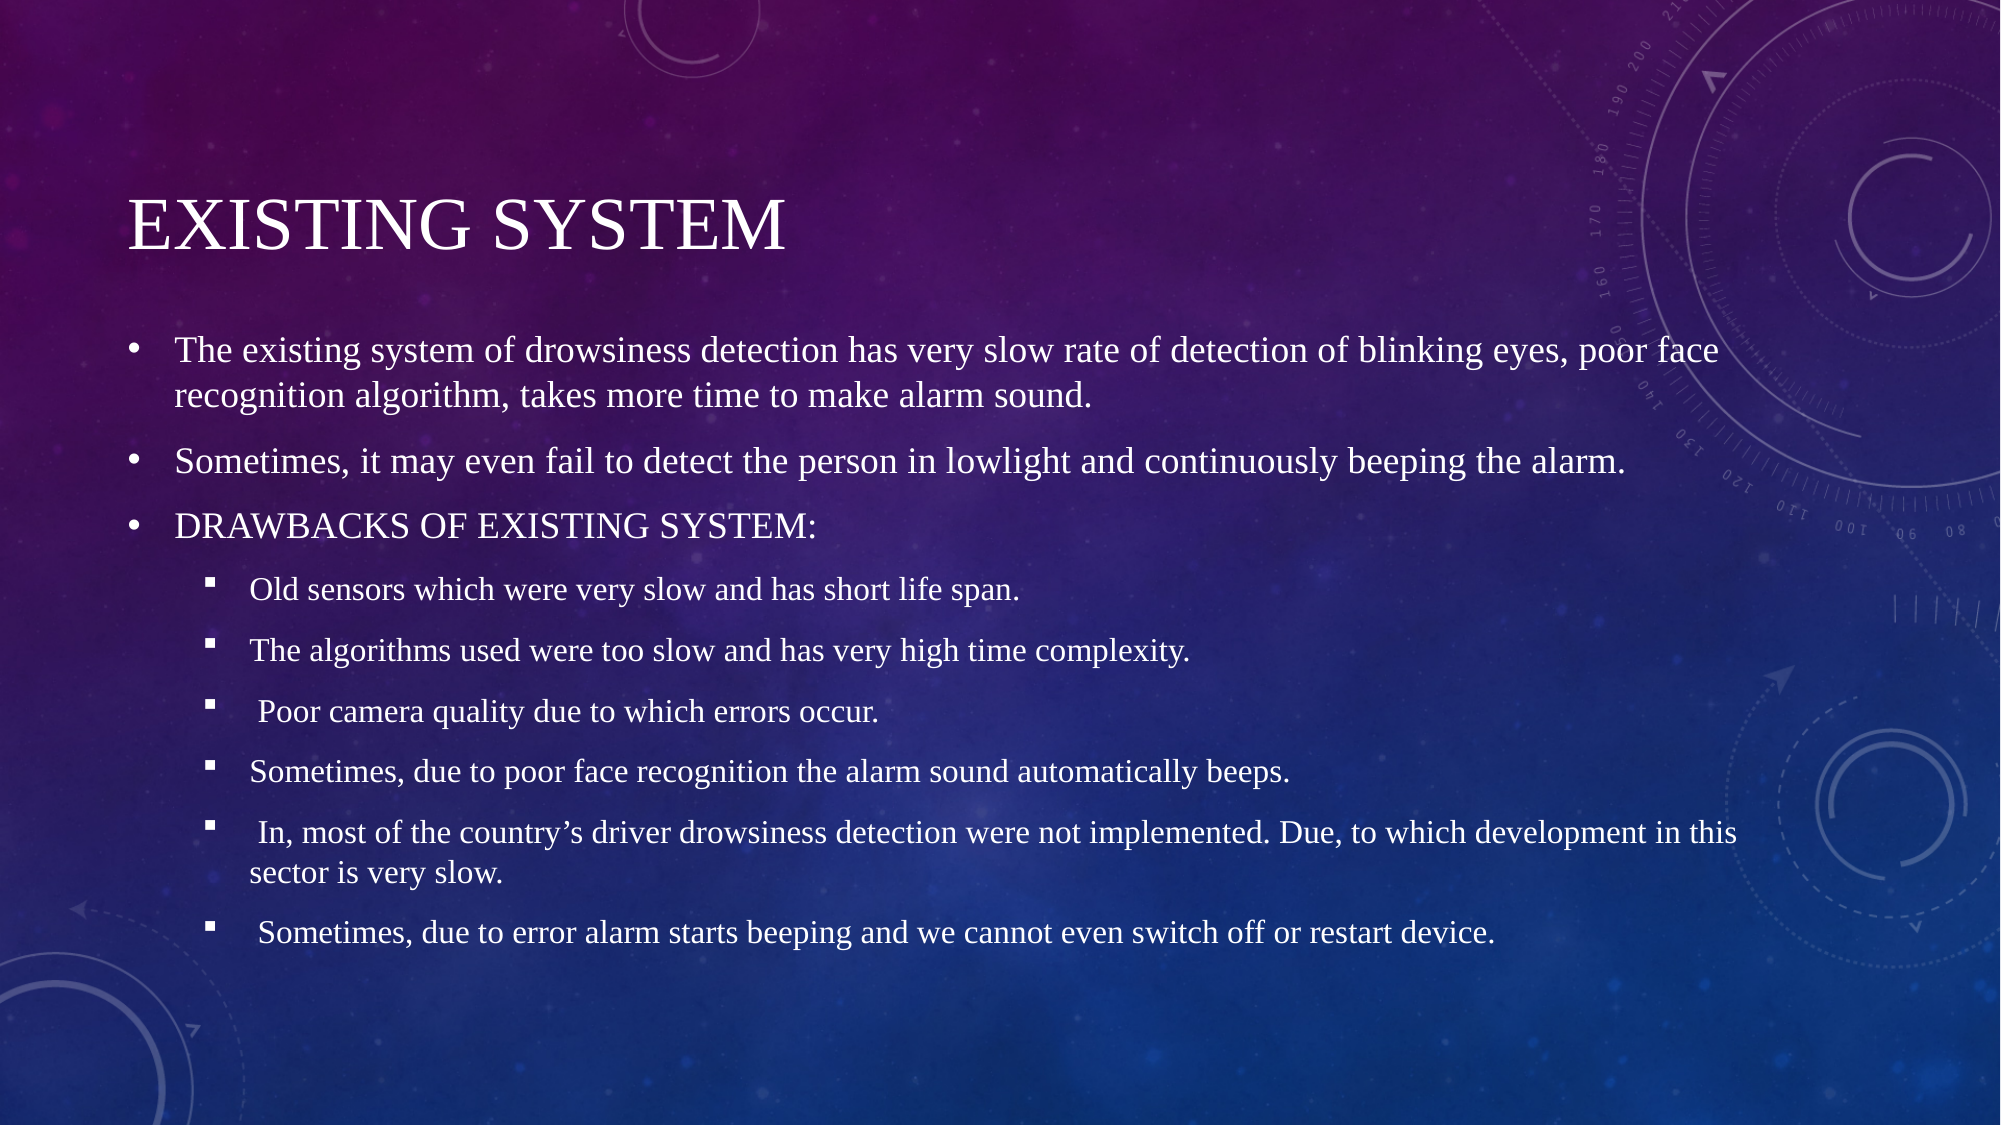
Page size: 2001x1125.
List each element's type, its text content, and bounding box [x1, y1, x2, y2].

list The existing system of drowsiness detection has very slow rate of detection of blinking eyes, poor face recognition algorithm, takes more time to make alarm sound. Sometimes, it may even fail to detect the person in lowlight and continuously beeping the alarm. DRAWBACKS OF EXISTING SYSTEM: Old sensors which were very slow and has short life span. The algorithms used were too slow and has very high time complexity. Poor camera quality due to which errors occur. Sometimes, due to poor face recognition the alarm sound automatically beeps. In, most of the country’s driver drowsiness detection were not implemented. Due, to which development in this sector is very slow. Sometimes, due to error alarm starts beeping and we cannot even switch off or restart device. [112, 283, 1775, 1058]
title Existing system [112, 99, 1775, 283]
picture [0, 0, 2001, 1125]
